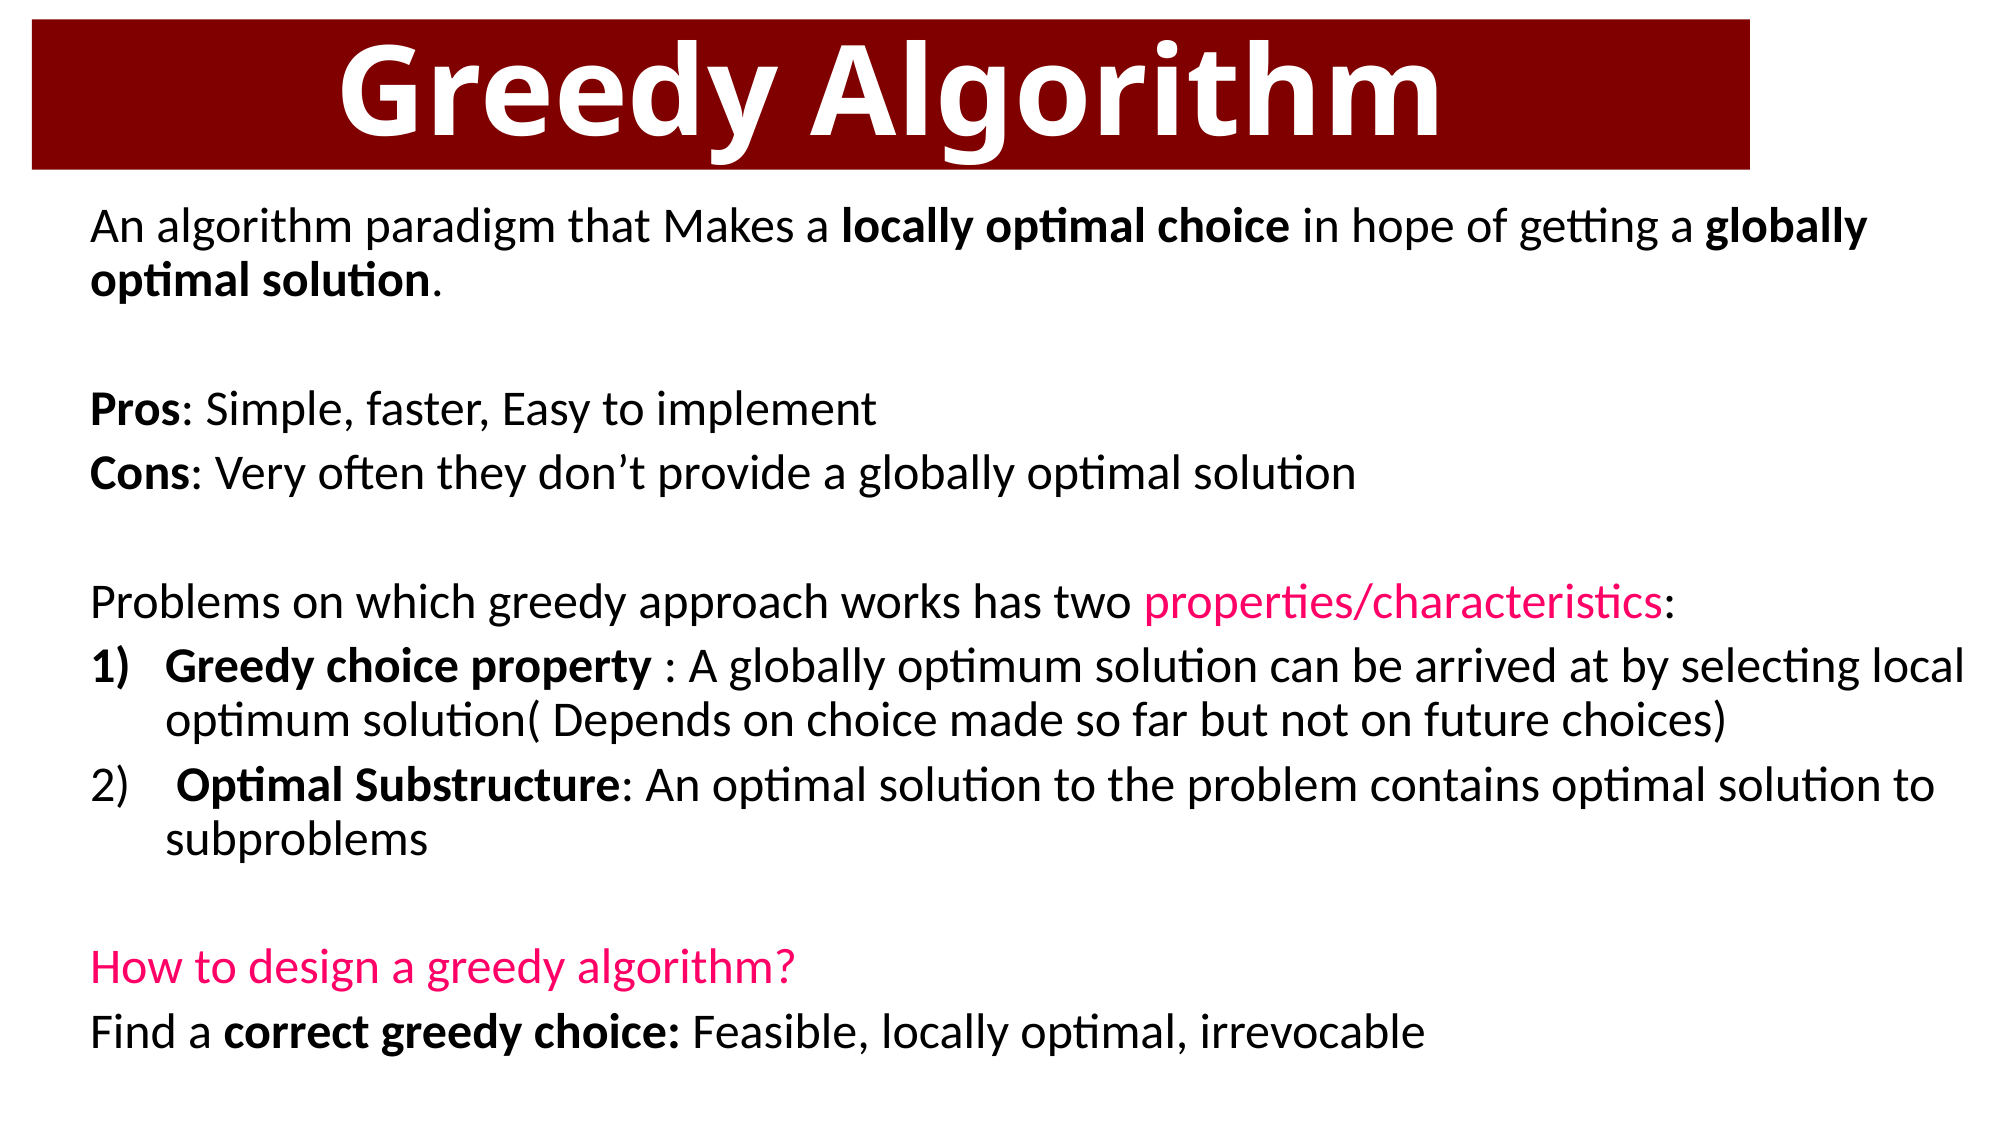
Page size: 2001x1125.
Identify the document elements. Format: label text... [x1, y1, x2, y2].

title Greedy Algorithm [31, 19, 1750, 170]
subtitle An algorithm paradigm that Makes a locally optimal choice in hope of getting a globally optimal solution. Pros: Simple, faster, Easy to implement Cons: Very often they don’t provide a globally optimal solution Problems on which greedy approach works has two properties/characteristics: Greedy choice property : A globally optimum solution can be arrived at by selecting local optimum solution( Depends on choice made so far but not on future choices) Optimal Substructure: An optimal solution to the problem contains optimal solution to subproblems How to design a greedy algorithm? Find a correct greedy choice: Feasible, locally optimal, irrevocable [0, 191, 2000, 1125]
